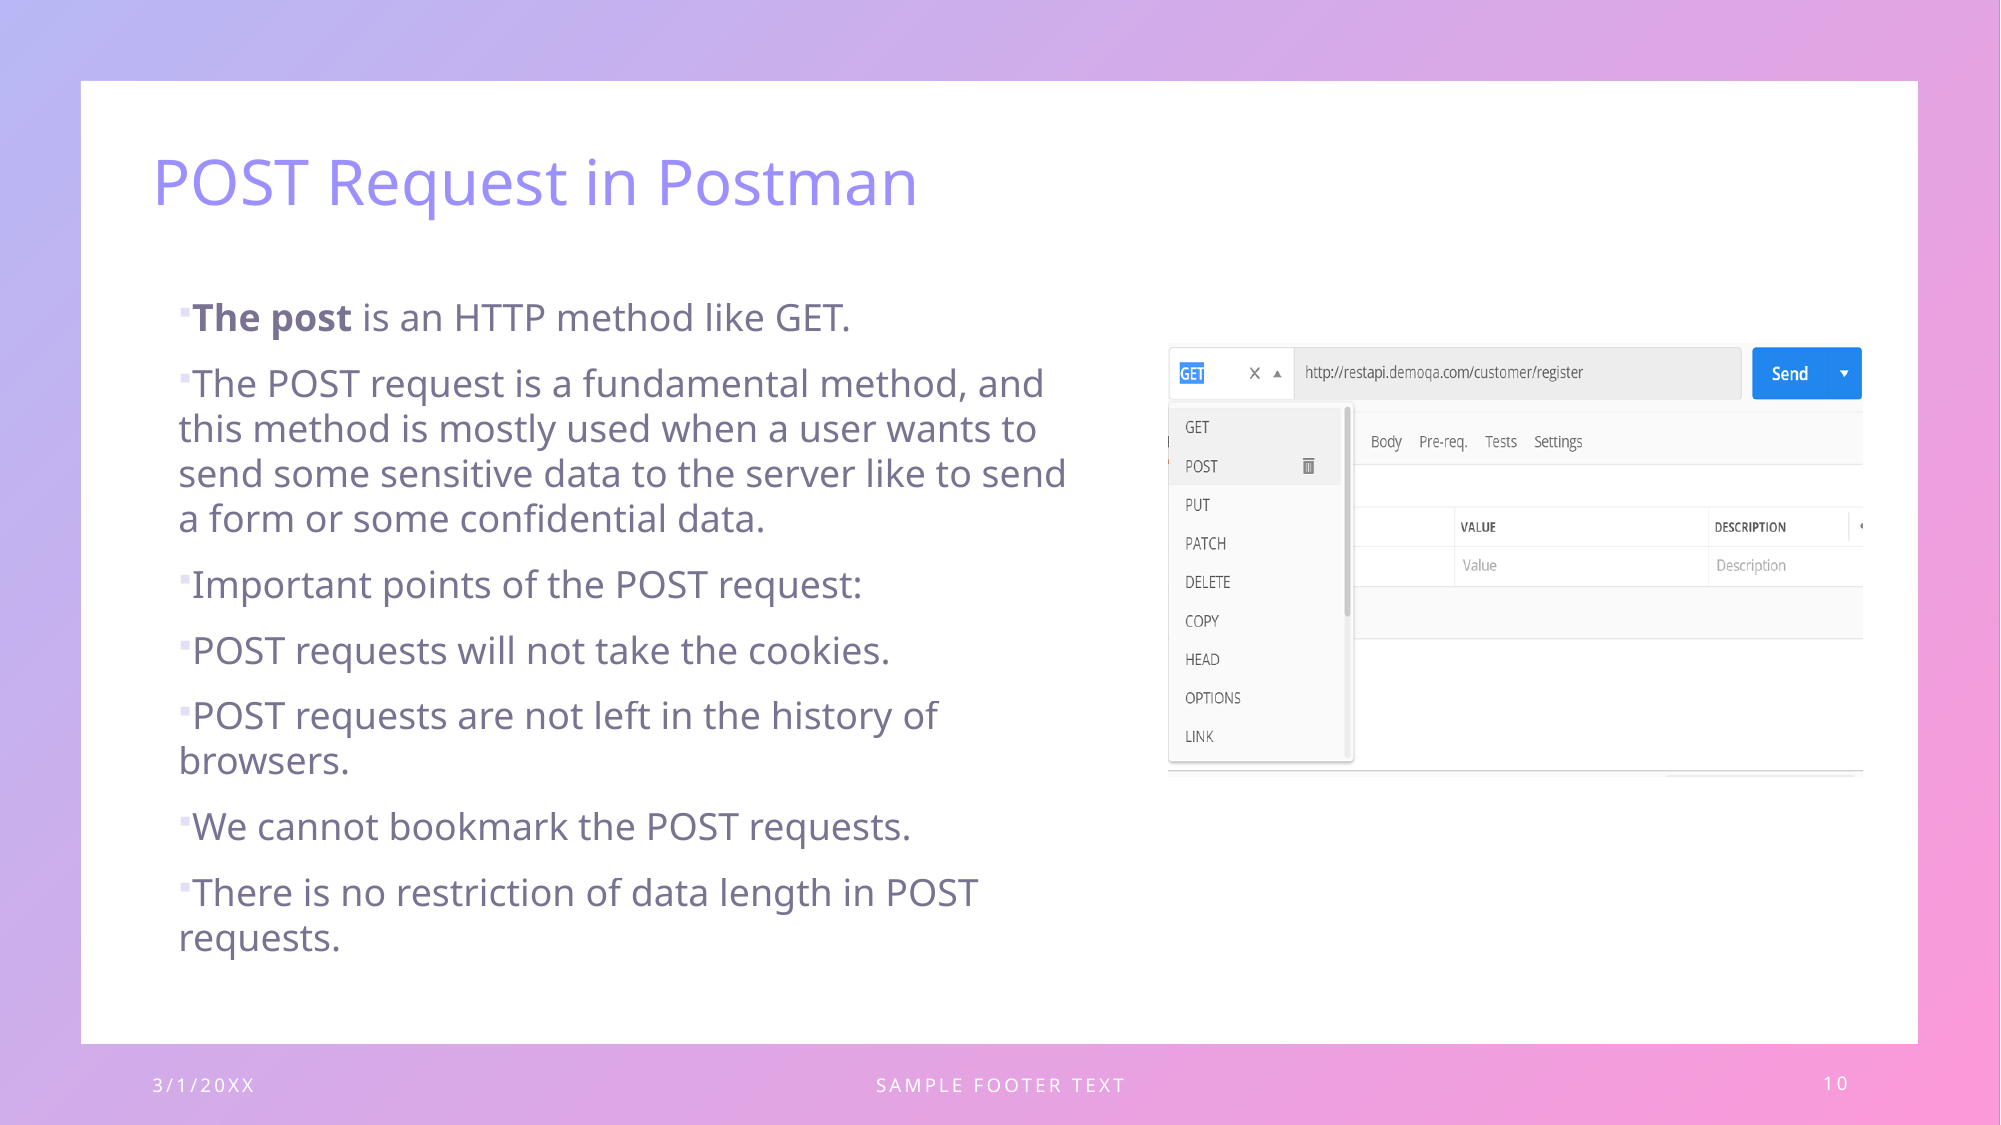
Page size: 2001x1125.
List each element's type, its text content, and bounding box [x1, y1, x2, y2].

title POST Request in Postman [137, 140, 1277, 303]
text_box [0, 0, 2000, 1125]
slide_number 10 [1412, 1054, 1863, 1115]
footer SAMPLE FOOTER TEXT [662, 1054, 1338, 1115]
picture [1168, 343, 1863, 777]
text_box [82, 82, 1918, 1043]
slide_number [137, 1054, 588, 1115]
list The post is an HTTP method like GET. The POST request is a fundamental method, and this method is mostly used when a user wants to send some sensitive data to the server like to send a form or some confidential data. Important points of the POST request: POST requests will not take the cookies. POST requests are not left in the history of browsers. We cannot bookmark the POST requests. There is no restriction of data length in POST requests. [163, 286, 1094, 1014]
